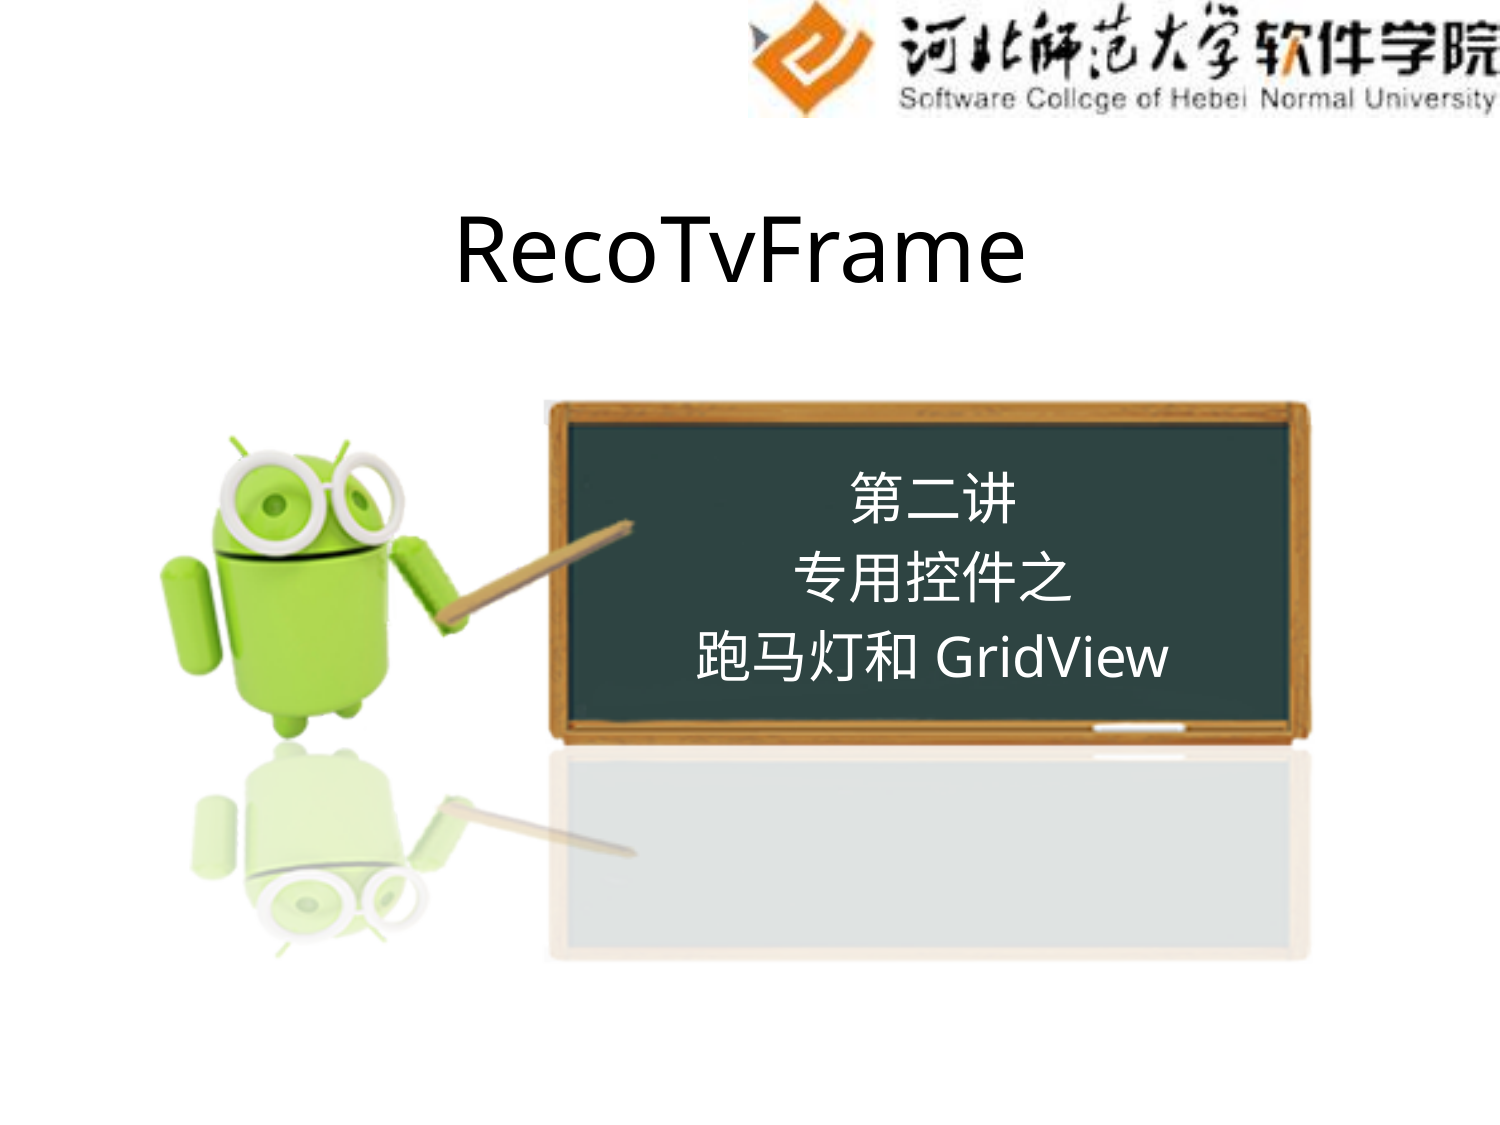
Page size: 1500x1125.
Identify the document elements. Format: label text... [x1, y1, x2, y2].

title RecoTvFrame [102, 125, 1378, 367]
subtitle 第二讲 专用控件之 跑马灯和GridView [608, 456, 1258, 634]
picture [748, 0, 1500, 118]
picture [135, 385, 1345, 976]
